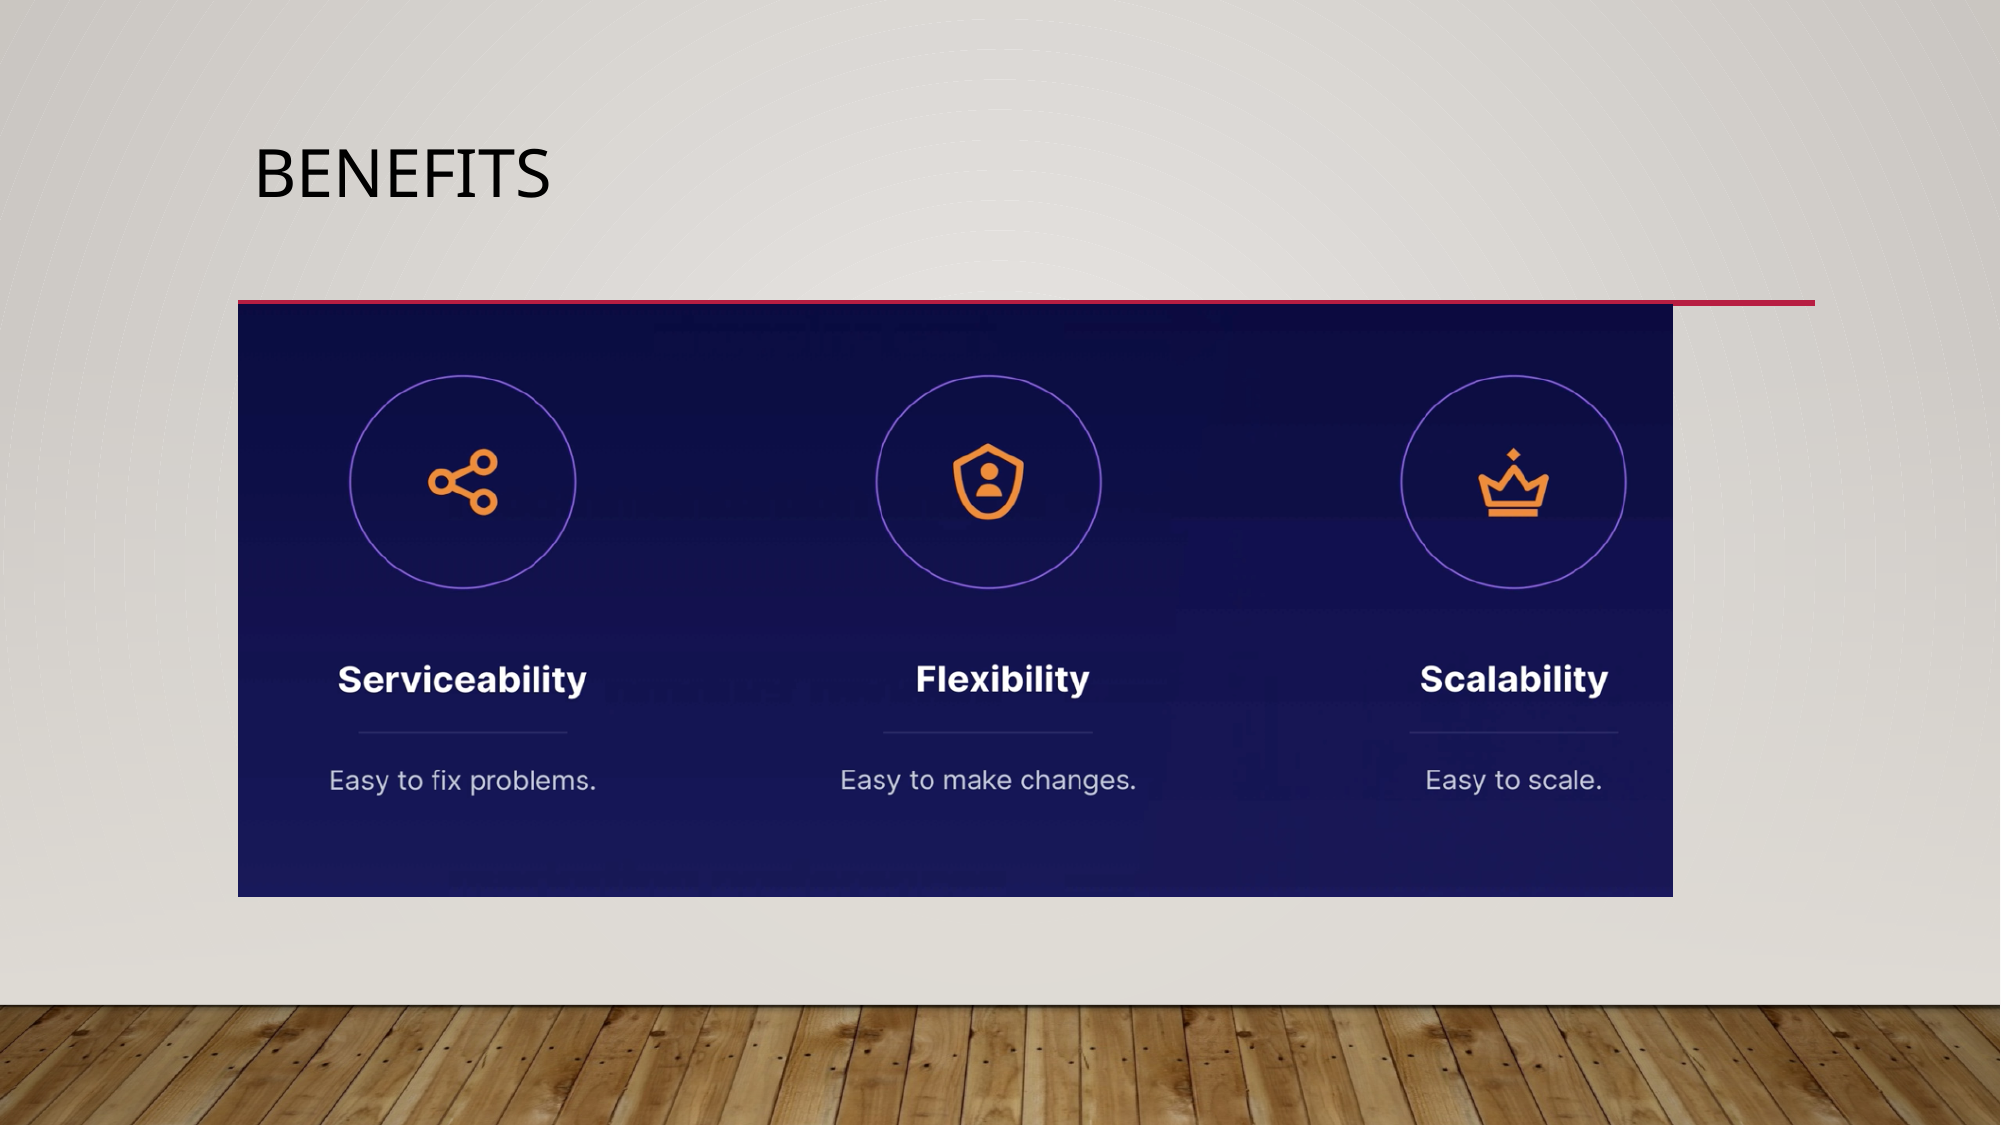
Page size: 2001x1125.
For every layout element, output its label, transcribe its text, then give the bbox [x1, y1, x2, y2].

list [237, 303, 1674, 897]
title Benefits [238, 131, 1814, 305]
picture [0, 1005, 2000, 1125]
